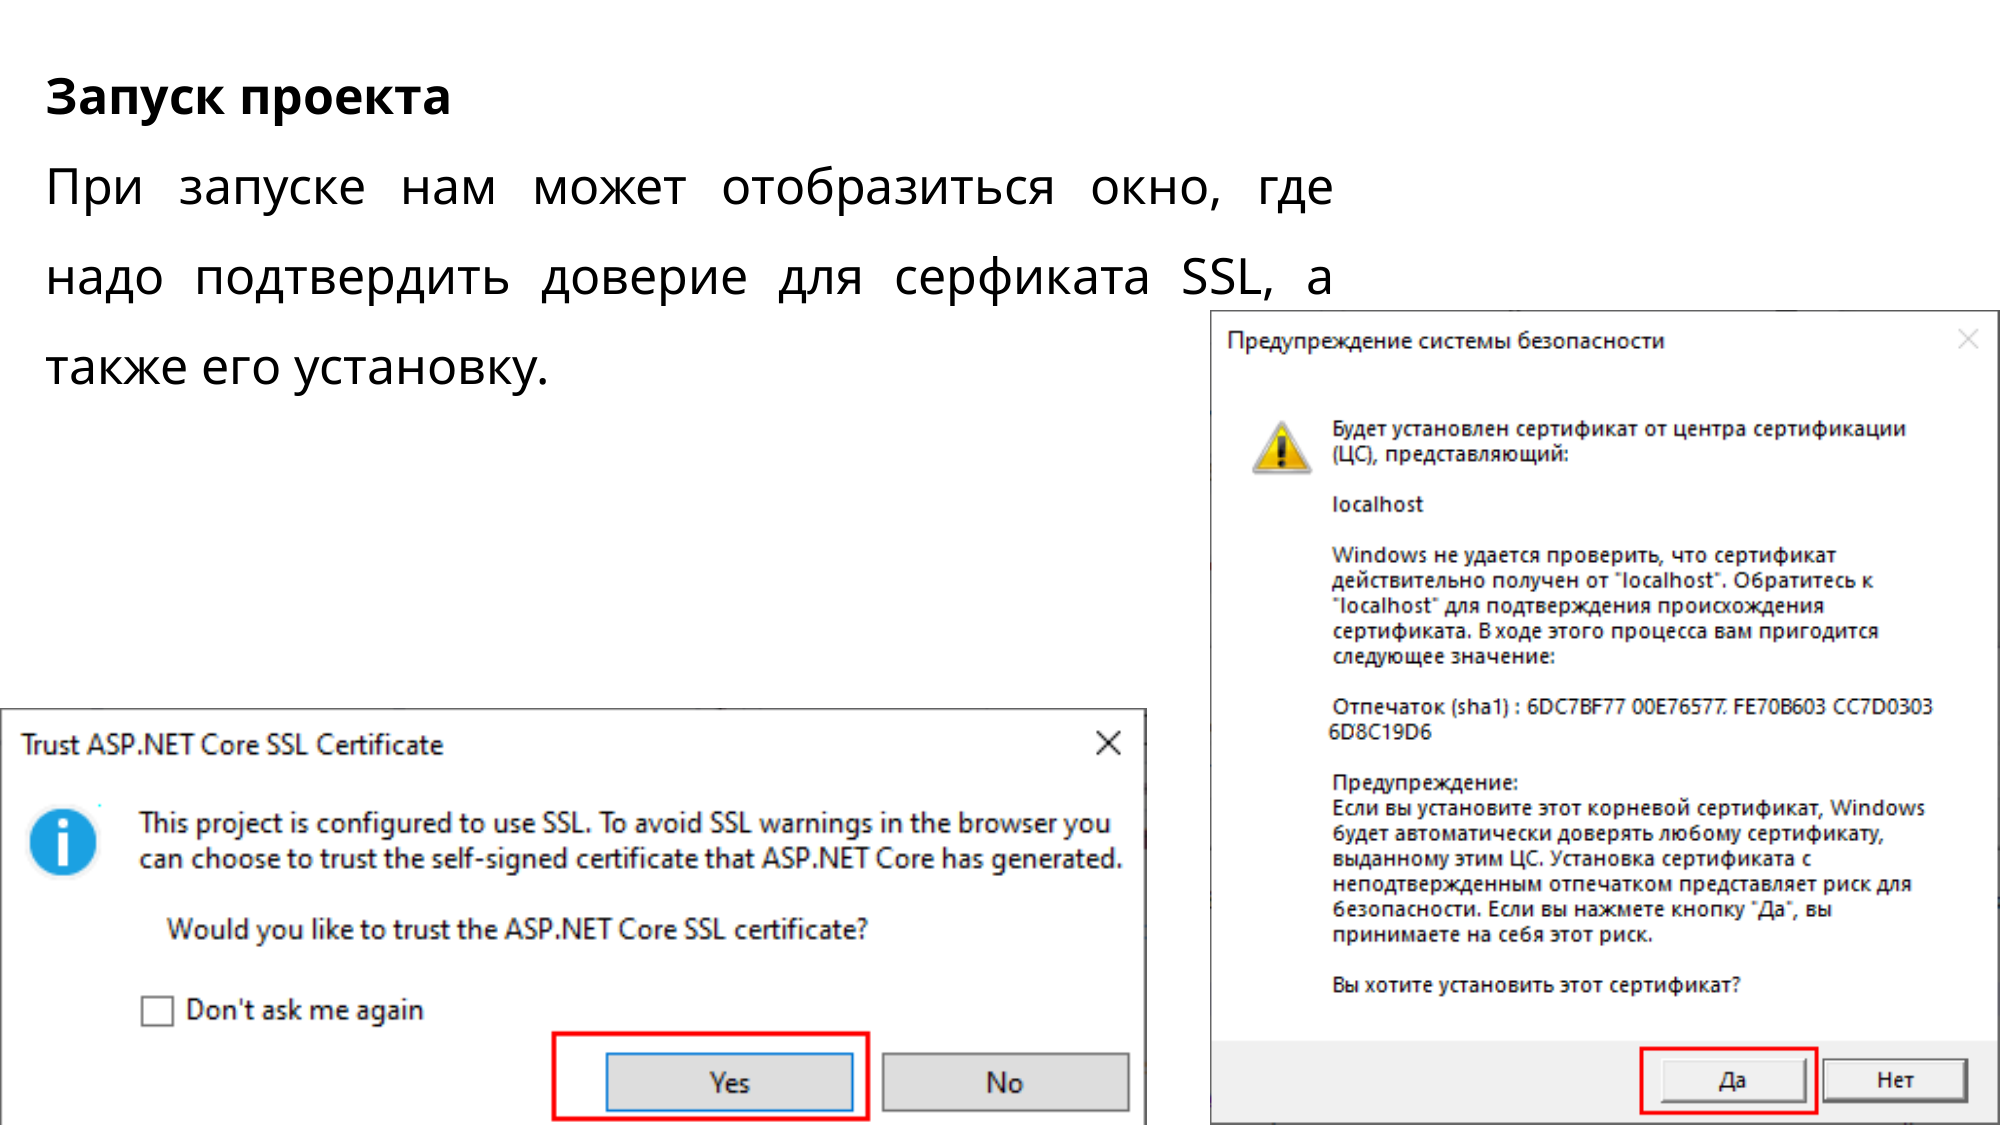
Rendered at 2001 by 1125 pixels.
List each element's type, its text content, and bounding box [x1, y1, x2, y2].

text_box Запуск проекта При запуске нам может отобразиться окно, где надо подтвердить доверие для серфиката SSL, а также его установку. [30, 27, 1350, 402]
picture [0, 708, 1147, 1125]
picture [1210, 310, 2000, 1125]
